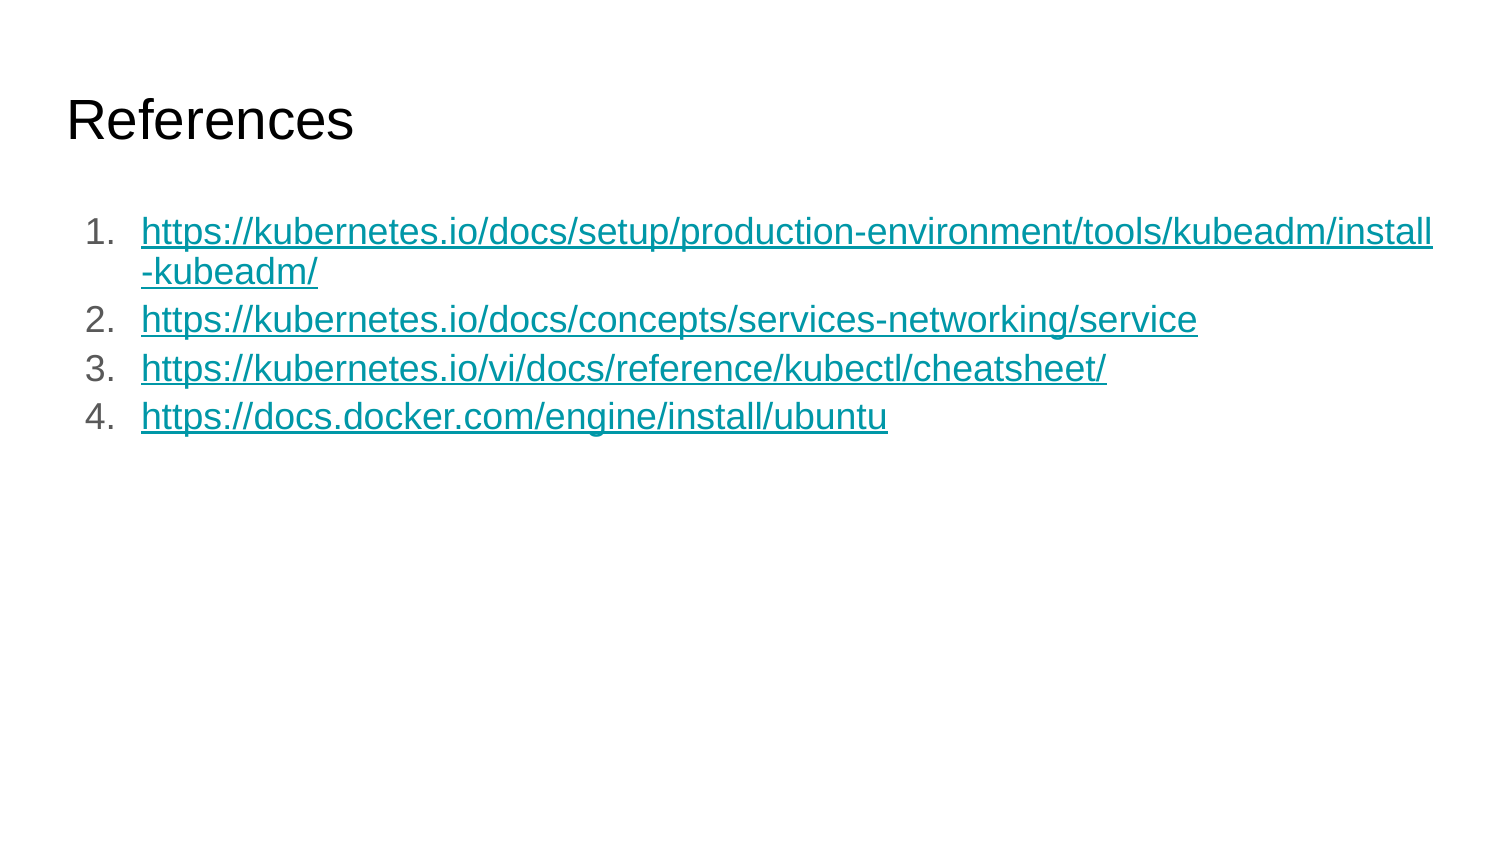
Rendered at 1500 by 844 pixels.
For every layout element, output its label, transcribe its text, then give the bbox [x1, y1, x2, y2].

title References [51, 72, 1449, 167]
list https://kubernetes.io/docs/setup/production-environment/tools/kubeadm/install-kubeadm/ https://kubernetes.io/docs/concepts/services-networking/service https://kubernetes.io/vi/docs/reference/kubectl/cheatsheet/ https://docs.docker.com/engine/install/ubuntu [51, 189, 1449, 750]
